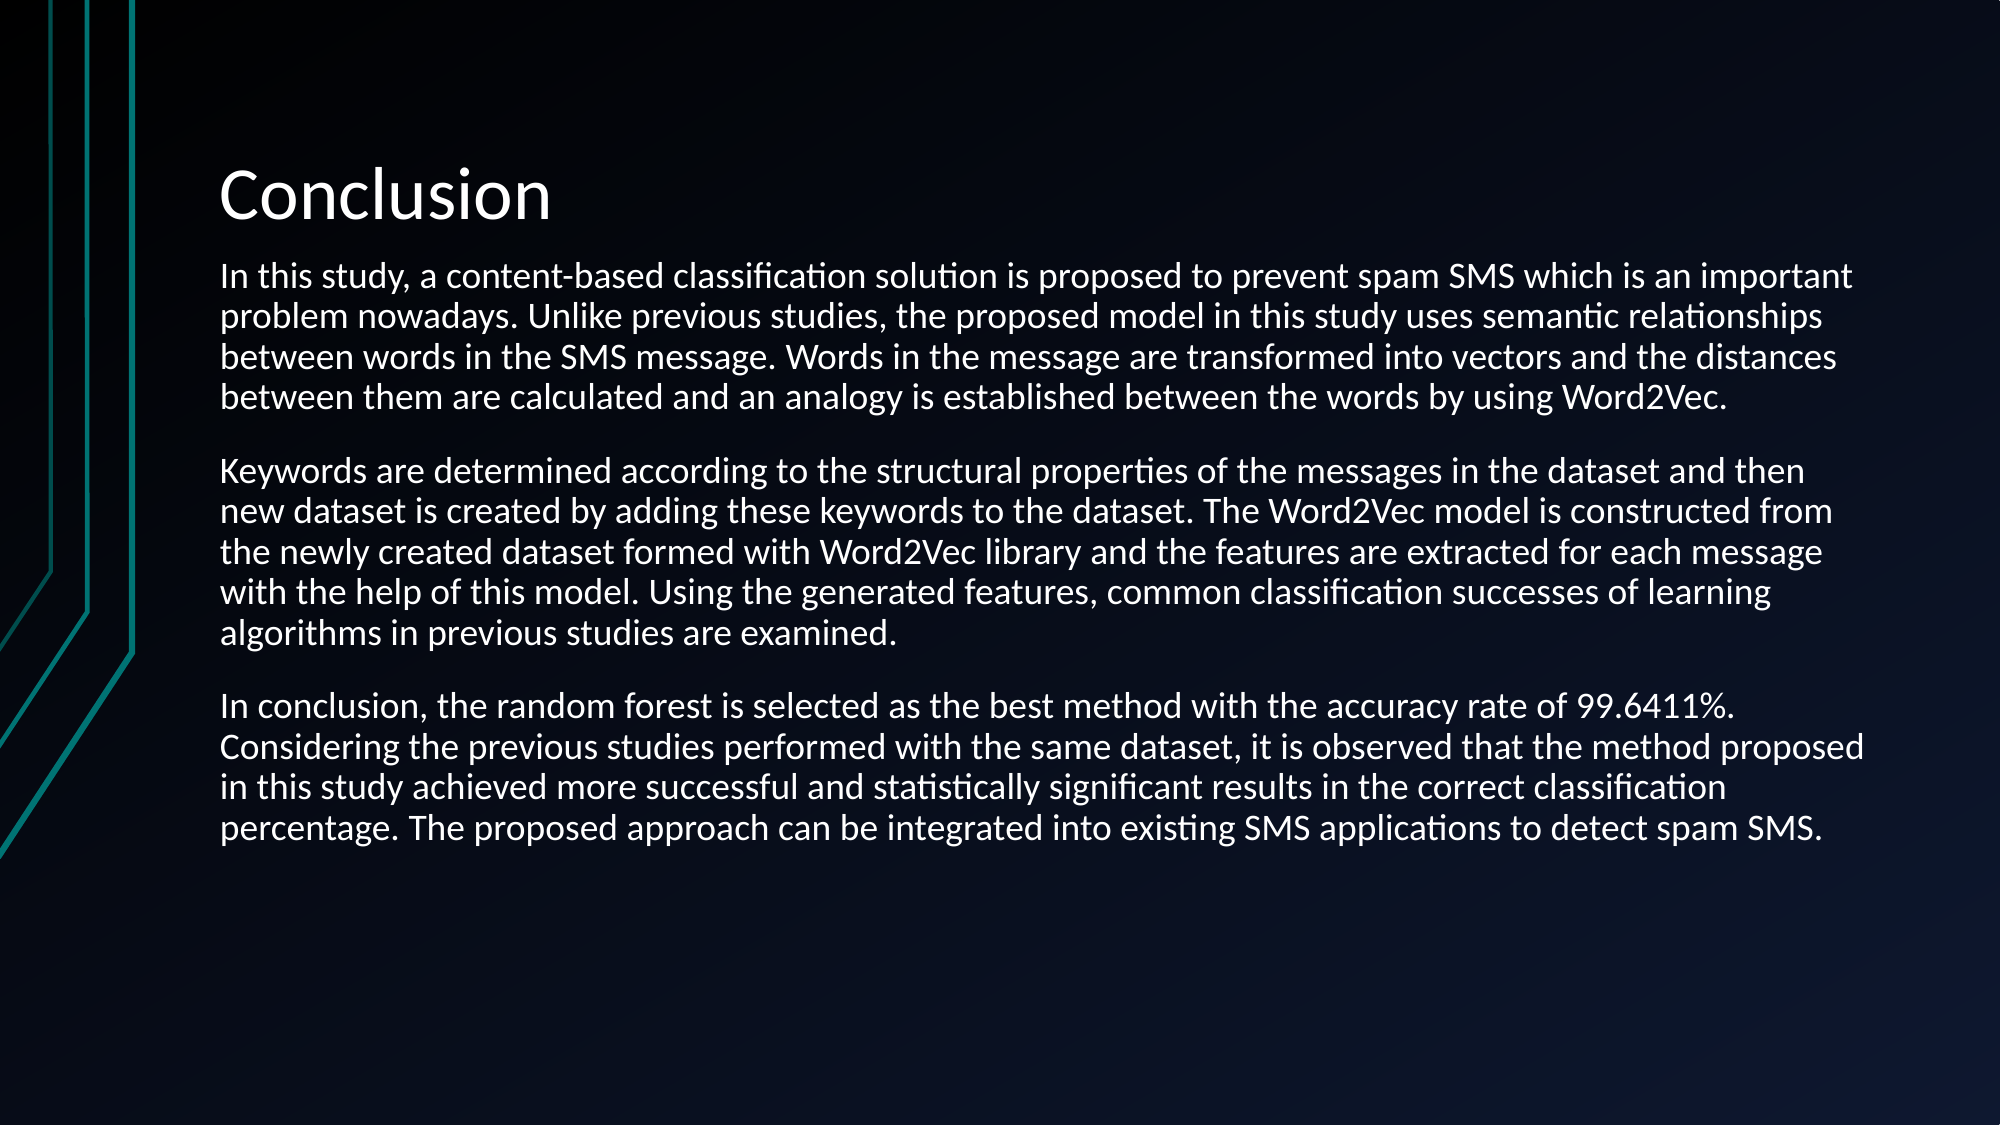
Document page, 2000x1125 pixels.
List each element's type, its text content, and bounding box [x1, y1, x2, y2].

list In this study, a content-based classification solution is proposed to prevent spam SMS which is an important problem nowadays. Unlike previous studies, the proposed model in this study uses semantic relationships between words in the SMS message. Words in the message are transformed into vectors and the distances between them are calculated and an analogy is established between the words by using Word2Vec. Keywords are determined according to the structural properties of the messages in the dataset and then new dataset is created by adding these keywords to the dataset. The Word2Vec model is constructed from the newly created dataset formed with Word2Vec library and the features are extracted for each message with the help of this model. Using the generated features, common classification successes of learning algorithms in previous studies are examined. In conclusion, the random forest is selected as the best method with the accuracy rate of 99.6411%. Considering the previous studies performed with the same dataset, it is observed that the method proposed in this study achieved more successful and statistically significant results in the correct classification percentage. The proposed approach can be integrated into existing SMS applications to detect spam SMS. [199, 245, 1900, 1012]
title Conclusion [199, 45, 1900, 245]
